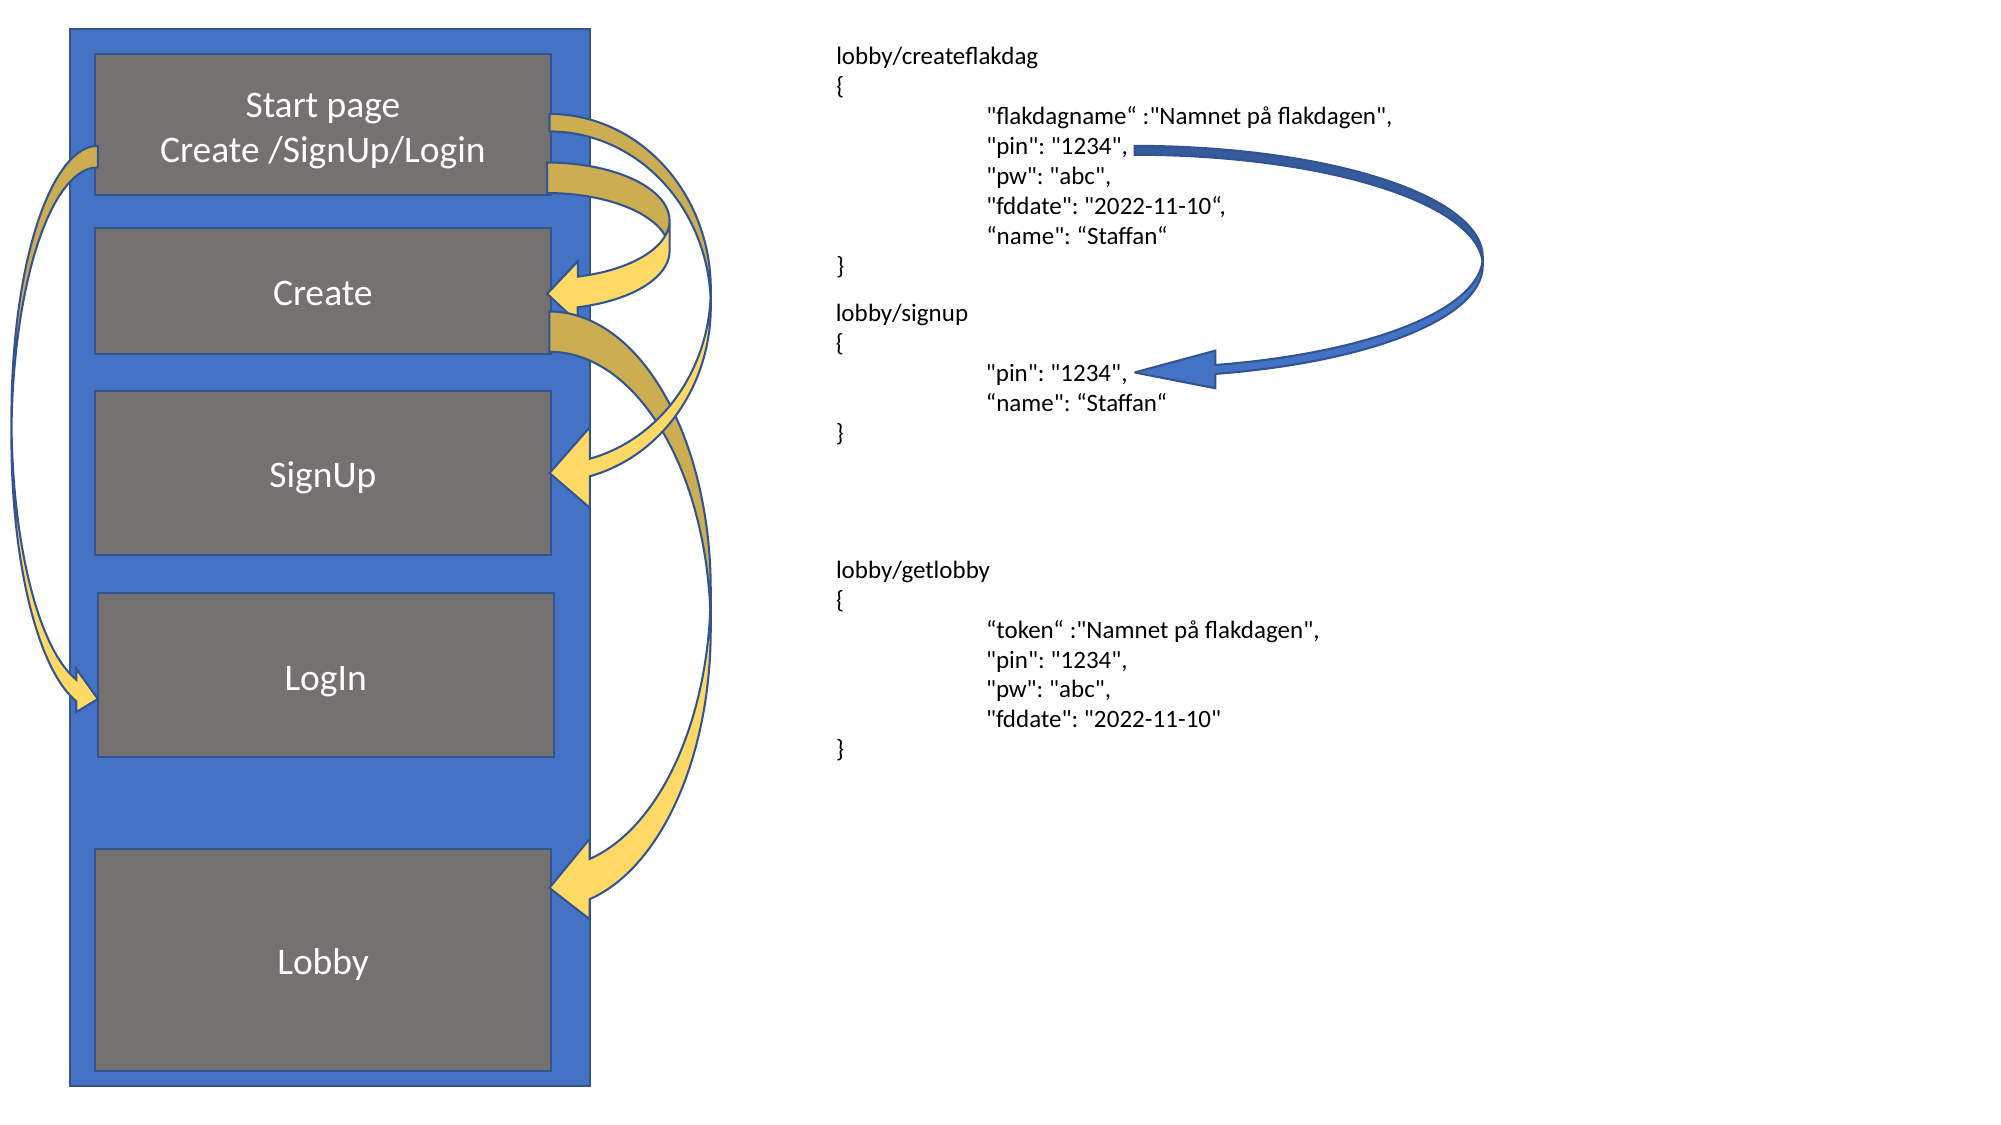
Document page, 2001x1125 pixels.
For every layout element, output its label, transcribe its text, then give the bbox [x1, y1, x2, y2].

text_box [1183, 187, 1484, 390]
text_box [547, 416, 712, 922]
text_box SignUp [94, 390, 552, 556]
text_box lobby/signup { "pin": "1234", “name": “Staffan“ } [820, 289, 1183, 454]
text_box [548, 112, 712, 511]
text_box [552, 133, 591, 165]
text_box [69, 28, 591, 158]
text_box LogIn [97, 592, 555, 758]
text_box Create [94, 227, 552, 355]
text_box [545, 161, 671, 314]
text_box Start page Create /SignUp/Login [94, 53, 552, 196]
text_box [10, 144, 99, 714]
text_box lobby/getlobby { “token“ :"Namnet på flakdagen", "pin": "1234", "pw": "abc", "fddate": "2022-11-10" } [821, 545, 1336, 771]
text_box [548, 310, 670, 420]
text_box Lobby [94, 848, 552, 1072]
text_box [69, 169, 591, 1087]
text_box lobby/createflakdag { "flakdagname“ :"Namnet på flakdagen", "pin": "1234", "pw": "abc", "fddate": "2022-11-10“, “name": “Staffan“ } [821, 32, 1409, 287]
